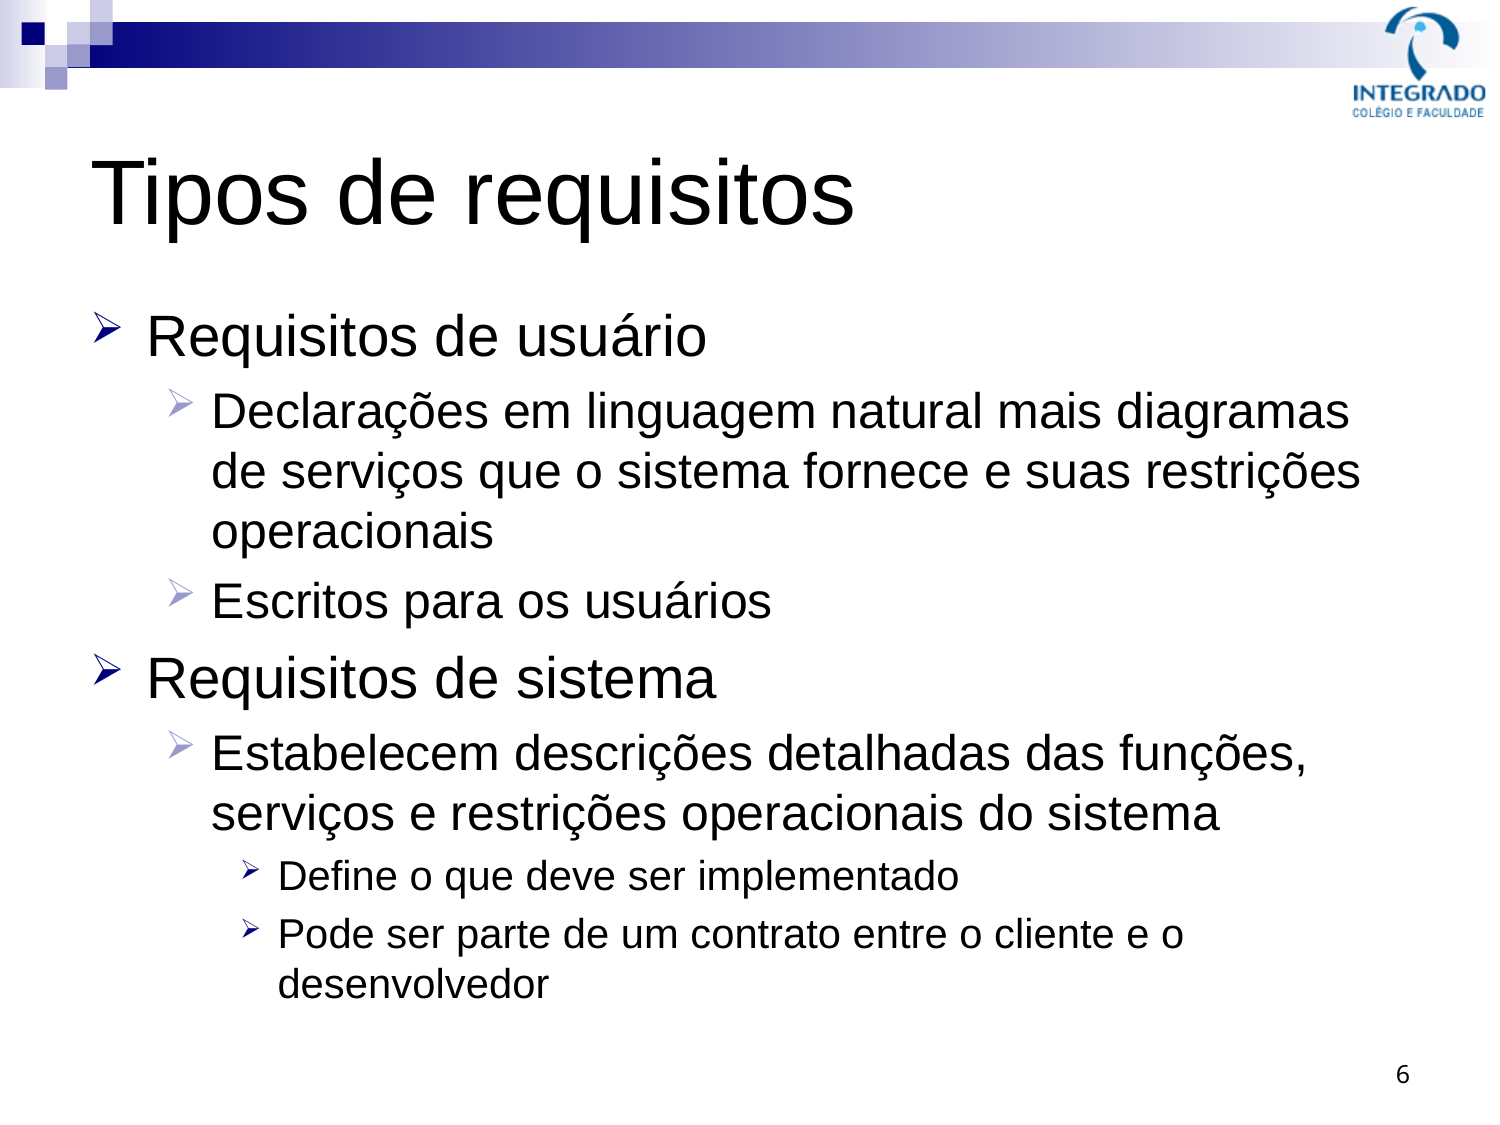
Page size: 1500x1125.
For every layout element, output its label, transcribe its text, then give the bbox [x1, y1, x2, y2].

picture [1343, 0, 1500, 127]
title Tipos de requisitos [75, 75, 1425, 290]
slide_number 6 [1074, 1024, 1426, 1101]
list Requisitos de usuário Declarações em linguagem natural mais diagramas de serviços que o sistema fornece e suas restrições operacionais Escritos para os usuários Requisitos de sistema Estabelecem descrições detalhadas das funções, serviços e restrições operacionais do sistema Define o que deve ser implementado Pode ser parte de um contrato entre o cliente e o desenvolvedor [75, 290, 1425, 1035]
